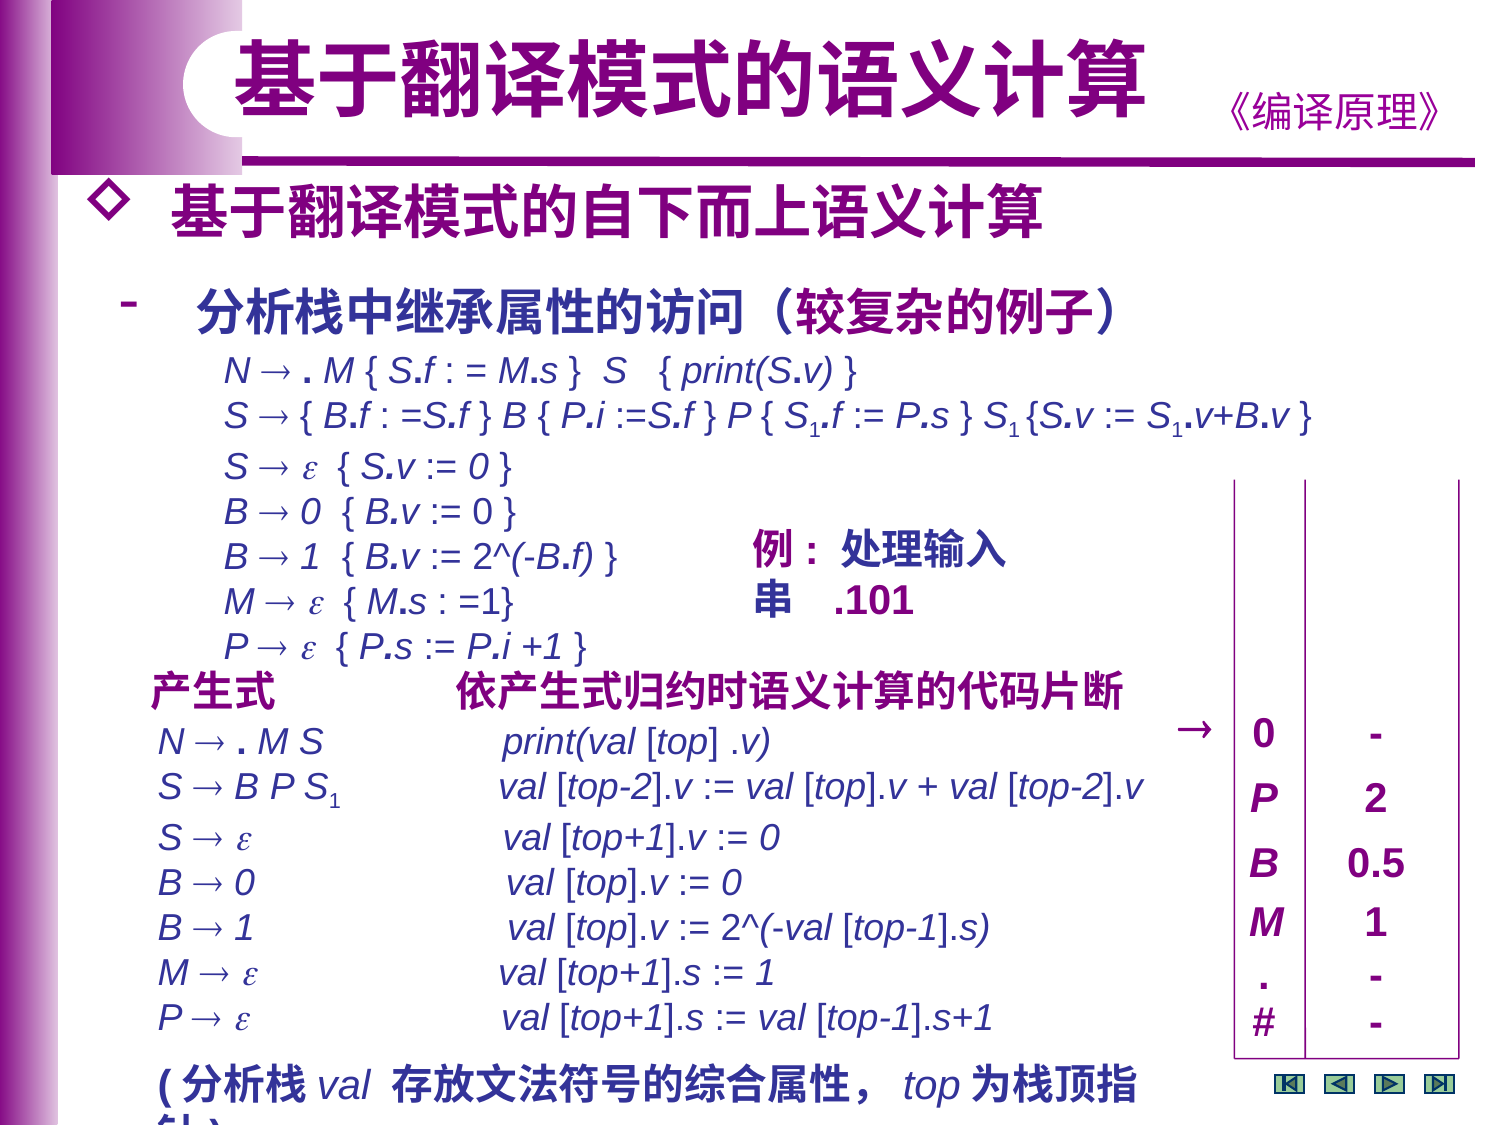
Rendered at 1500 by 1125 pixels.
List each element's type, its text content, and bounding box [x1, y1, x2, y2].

text_box [1374, 1074, 1405, 1093]
text_box 例: 处理输入串 .101 [738, 515, 1176, 631]
text_box N  . M { S.f : = M.s } S { print(S.v) } S  { B.f : =S.f } B { P.i :=S.f } P { S1.f := P.s } S1 {S.v := S1.v+B.v } S   { S.v := 0 } B  0 { B.v := 0 } B  1 { B.v := 2^(-B.f) } M   { M.s : =1} P   { P.s := P.i +1 } [208, 338, 1459, 675]
text_box  [1163, 692, 1223, 758]
text_box [1274, 1074, 1305, 1093]
text_box N  . M S print(val [top] .v) S  B P S1 val [top-2].v := val [top].v + val [top-2].v S   val [top+1].v := 0 B  0 val [top].v := 0 B  1 val [top].v := 2^(-val [top-1].s) M   val [top+1].s := 1 P   val [top+1].s := val [top-1].s+1 (分析栈val 存放文法符号的综合属性，top为栈顶指针) [142, 709, 1199, 1125]
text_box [1234, 479, 1460, 1059]
text_box 产生式 依产生式归约时语义计算的代码片断 [135, 657, 1199, 722]
text_box [1324, 1074, 1355, 1093]
text_box 基于翻译模式的语义计算 [218, 31, 1187, 136]
text_box 基于翻译模式的自下而上语义计算 分析栈中继承属性的访问（较复杂的例子） [64, 159, 1414, 350]
text_box [1424, 1074, 1455, 1093]
